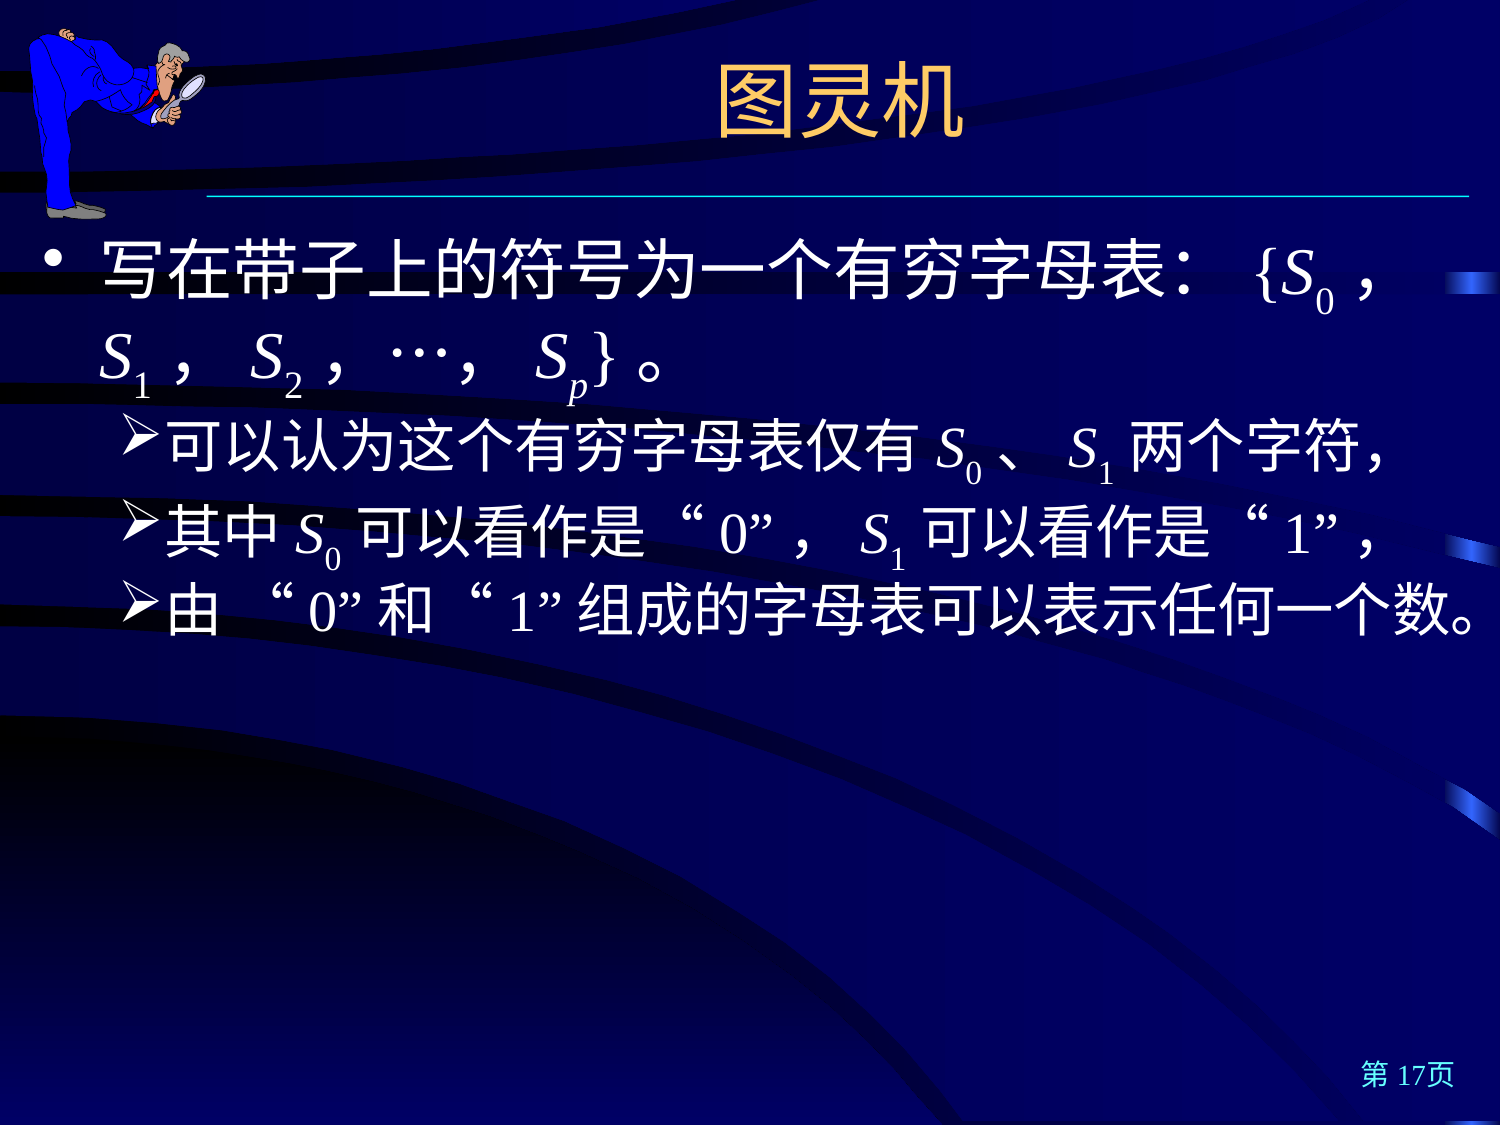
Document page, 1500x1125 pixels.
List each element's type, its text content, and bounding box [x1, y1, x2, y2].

slide_number 第17页 [1157, 1048, 1471, 1103]
list 写在带子上的符号为一个有穷字母表：{S0，S1，S2，…，Sp}。 可以认为这个有穷字母表仅有S0、S1两个字符， 其中S0可以看作是“0”，S1可以看作是“1”， 由 “0”和“1”组成的字母表可以表示任何一个数。 [27, 219, 1471, 1047]
title 图灵机 [208, 28, 1472, 169]
